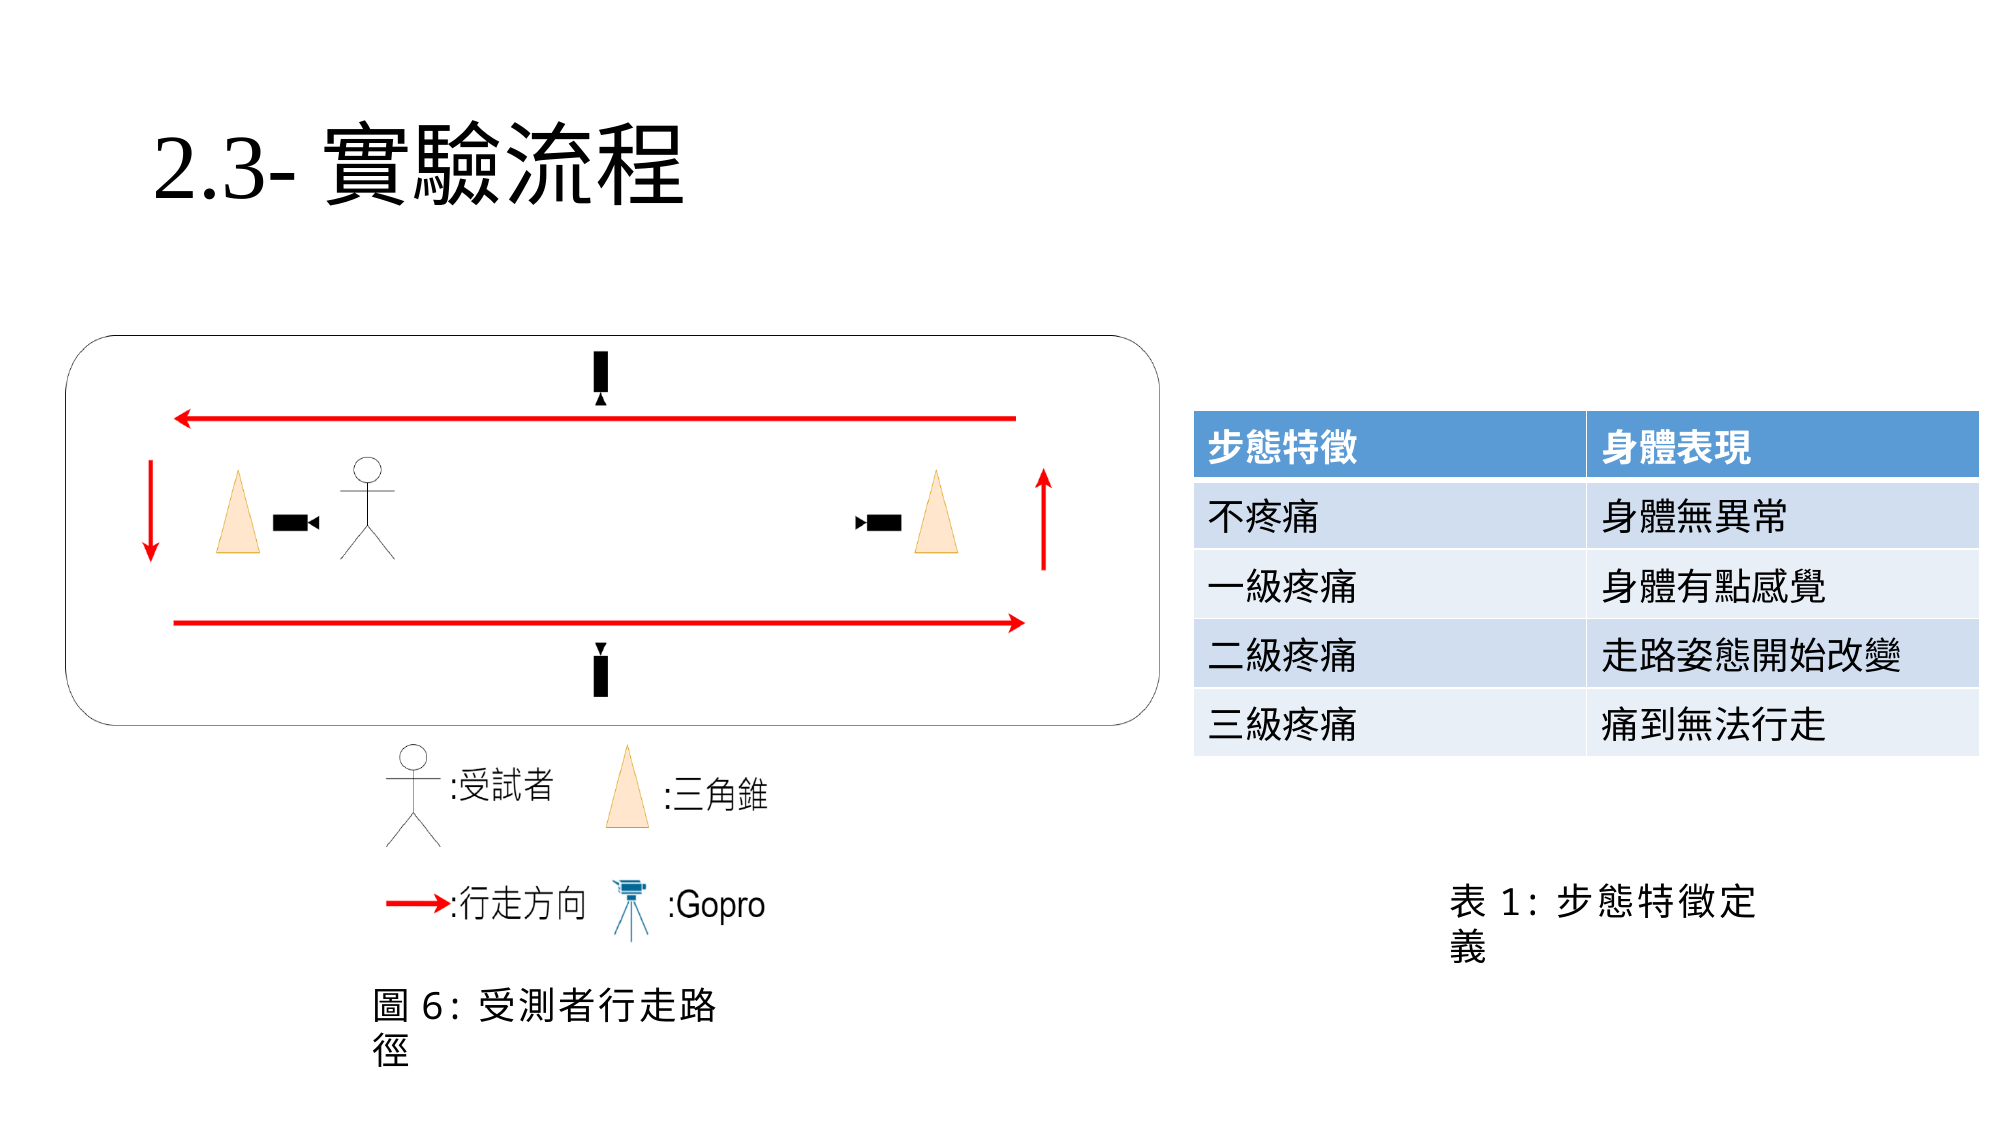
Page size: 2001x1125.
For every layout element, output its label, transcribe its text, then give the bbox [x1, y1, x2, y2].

title 2.3-實驗流程 [137, 59, 1863, 278]
text_box 表1:步態特徵定義 [1434, 870, 1772, 931]
text_box 圖6:受測者行走路徑 [357, 974, 732, 1035]
table_cell 身體無異常 [1587, 483, 1979, 548]
table_cell 不疼痛 [1194, 483, 1586, 548]
table_header 步態特徵 [1194, 411, 1586, 477]
table_cell 二級疼痛 [1194, 619, 1586, 687]
table_header 身體表現 [1587, 411, 1979, 477]
table_cell 一級疼痛 [1194, 550, 1586, 618]
table_cell 走路姿態開始改變 [1587, 619, 1979, 687]
picture [65, 335, 1160, 947]
table_cell 身體有點感覺 [1587, 550, 1979, 618]
table_cell 三級疼痛 [1194, 689, 1586, 756]
table_cell 痛到無法行走 [1587, 689, 1979, 756]
